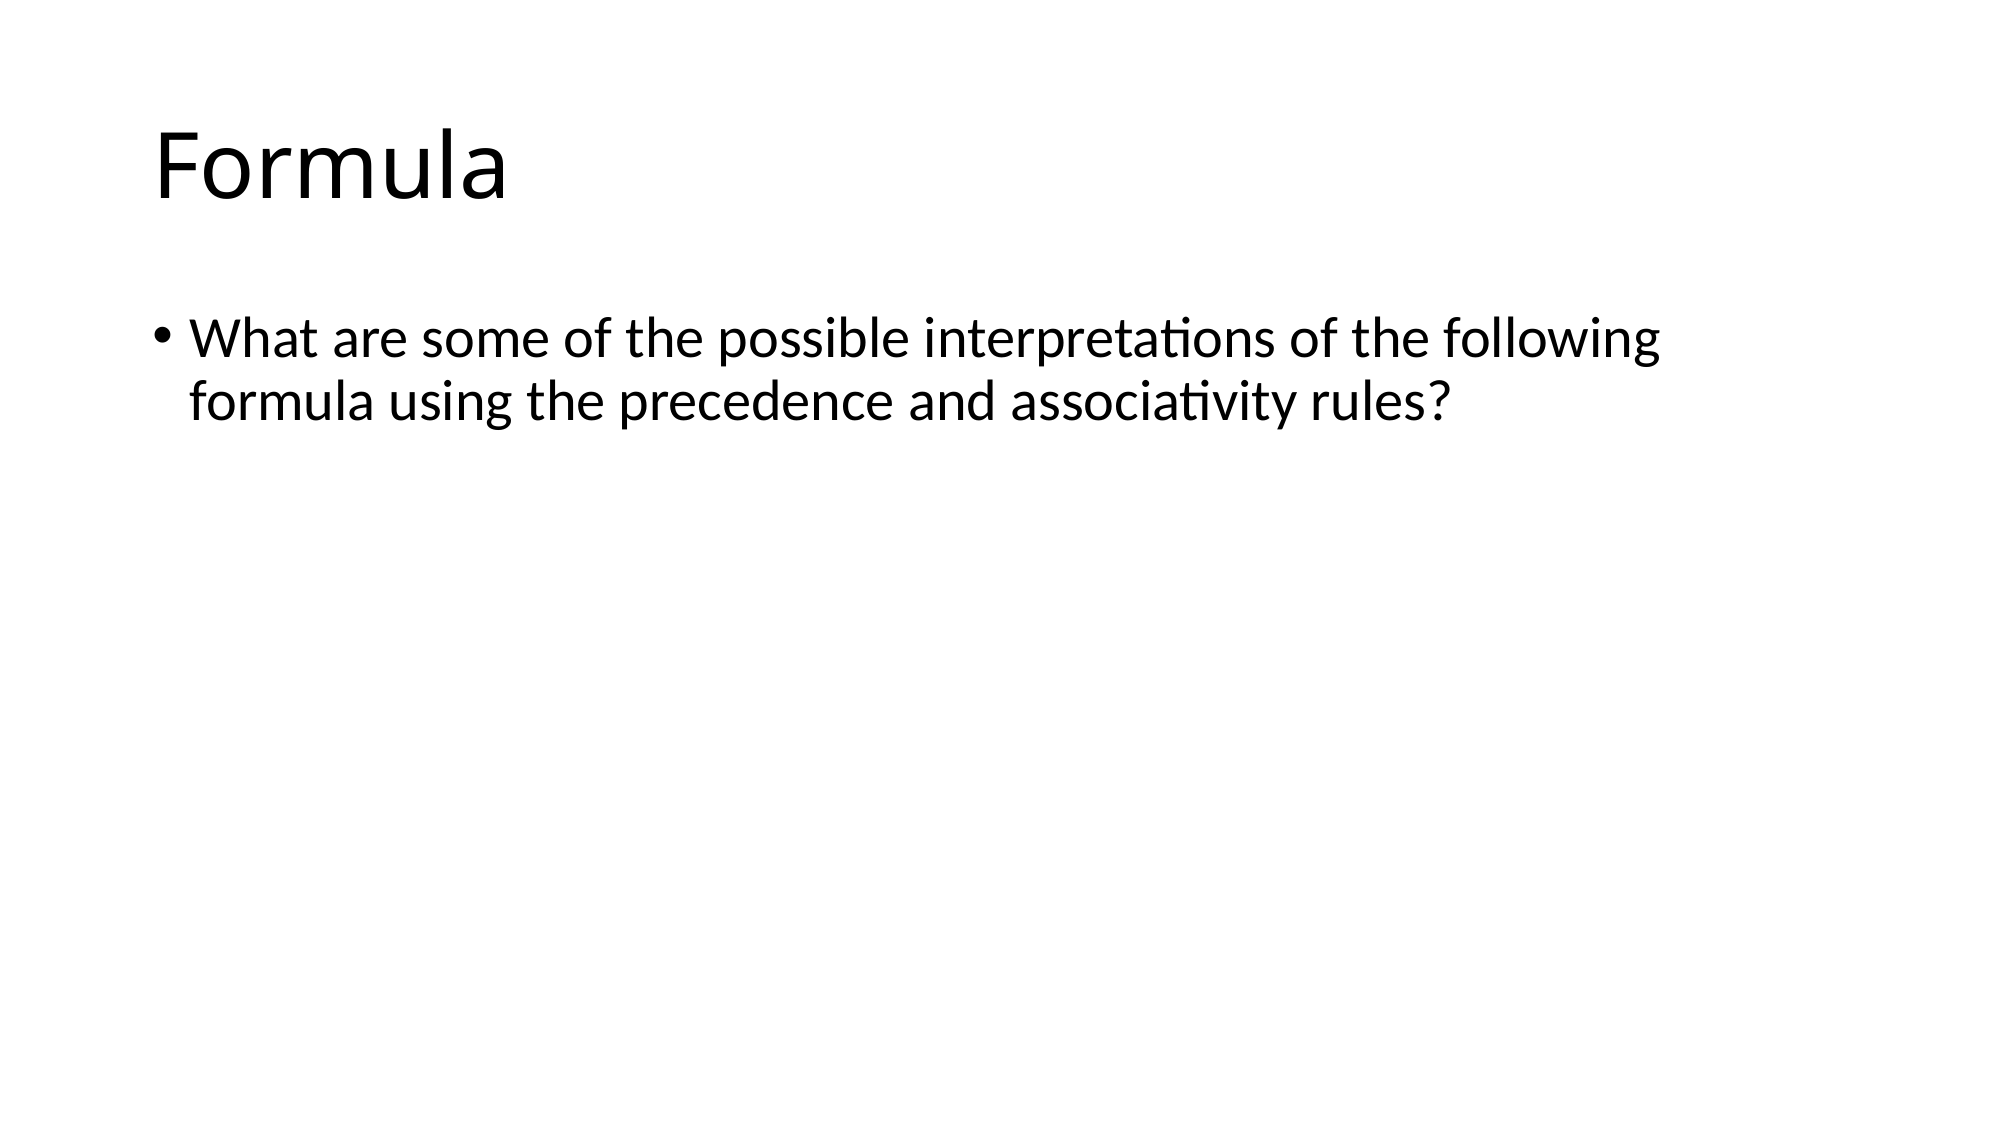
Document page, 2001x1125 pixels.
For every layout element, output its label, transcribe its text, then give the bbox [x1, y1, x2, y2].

title Formula [137, 59, 1863, 278]
